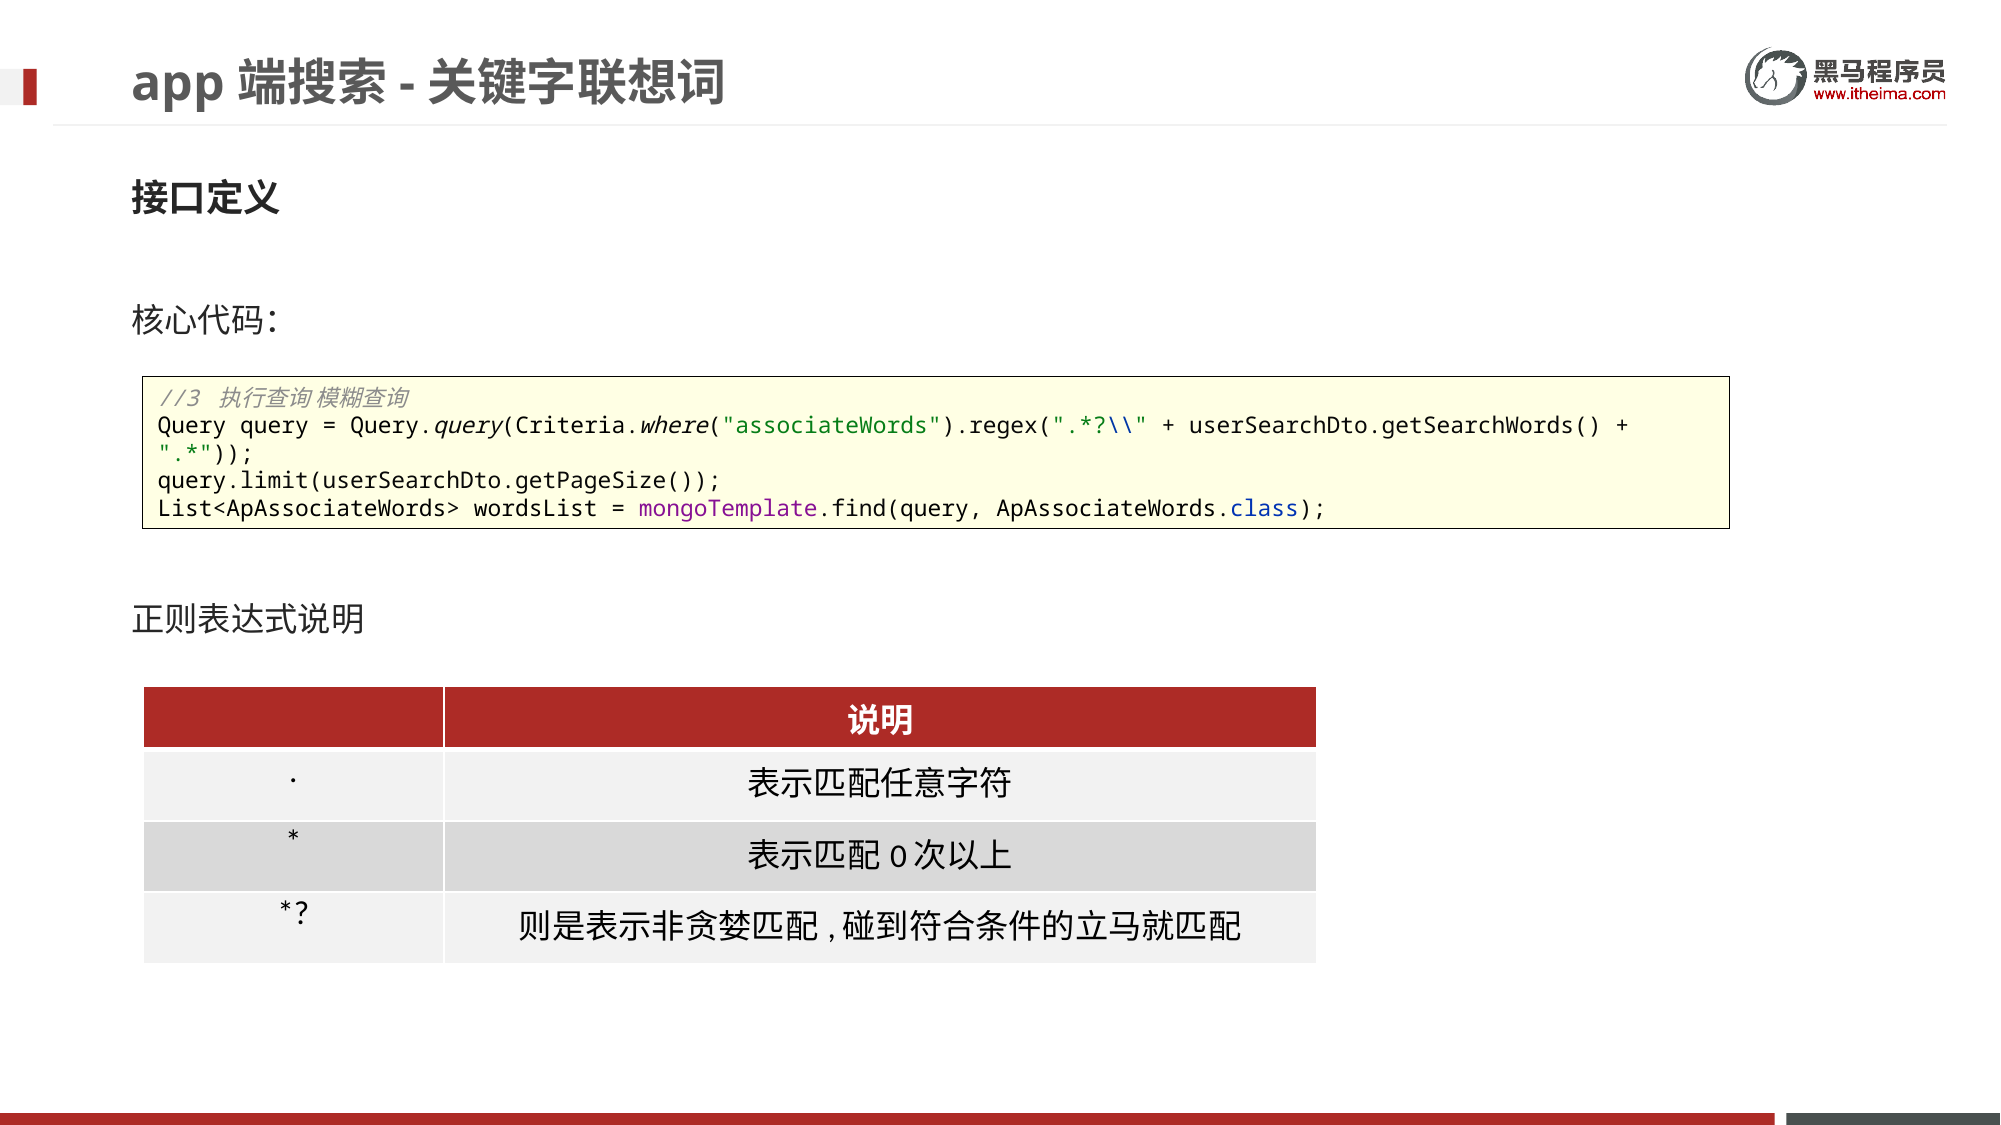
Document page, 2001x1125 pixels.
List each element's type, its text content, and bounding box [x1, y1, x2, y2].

table_header [144, 687, 443, 747]
list 接口定义 [116, 154, 1872, 239]
text_box //3 执行查询 模糊查询 Query query = Query.query(Criteria.where("associateWords").regex(".*?\\" + userSearchDto.getSearchWords() + ".*")); query.limit(userSearchDto.getPageSize()); List<ApAssociateWords> wordsList = mongoTemplate.find(query, ApAssociateWords.class); [142, 376, 1730, 529]
list 核心代码： [116, 271, 1872, 357]
table_cell 表示匹配任意字符 [445, 752, 1316, 820]
picture [1744, 46, 1946, 106]
table_cell . [144, 752, 443, 820]
text_box 正则表达式说明 [116, 570, 1872, 656]
table_cell * [144, 822, 443, 891]
table_cell *? [144, 893, 443, 963]
table_header 说明 [445, 687, 1316, 747]
title app端搜索-关键字联想词 [116, 38, 1556, 124]
table_cell 表示匹配0次以上 [445, 822, 1316, 891]
table_cell 则是表示非贪婪匹配,碰到符合条件的立马就匹配 [445, 893, 1316, 963]
